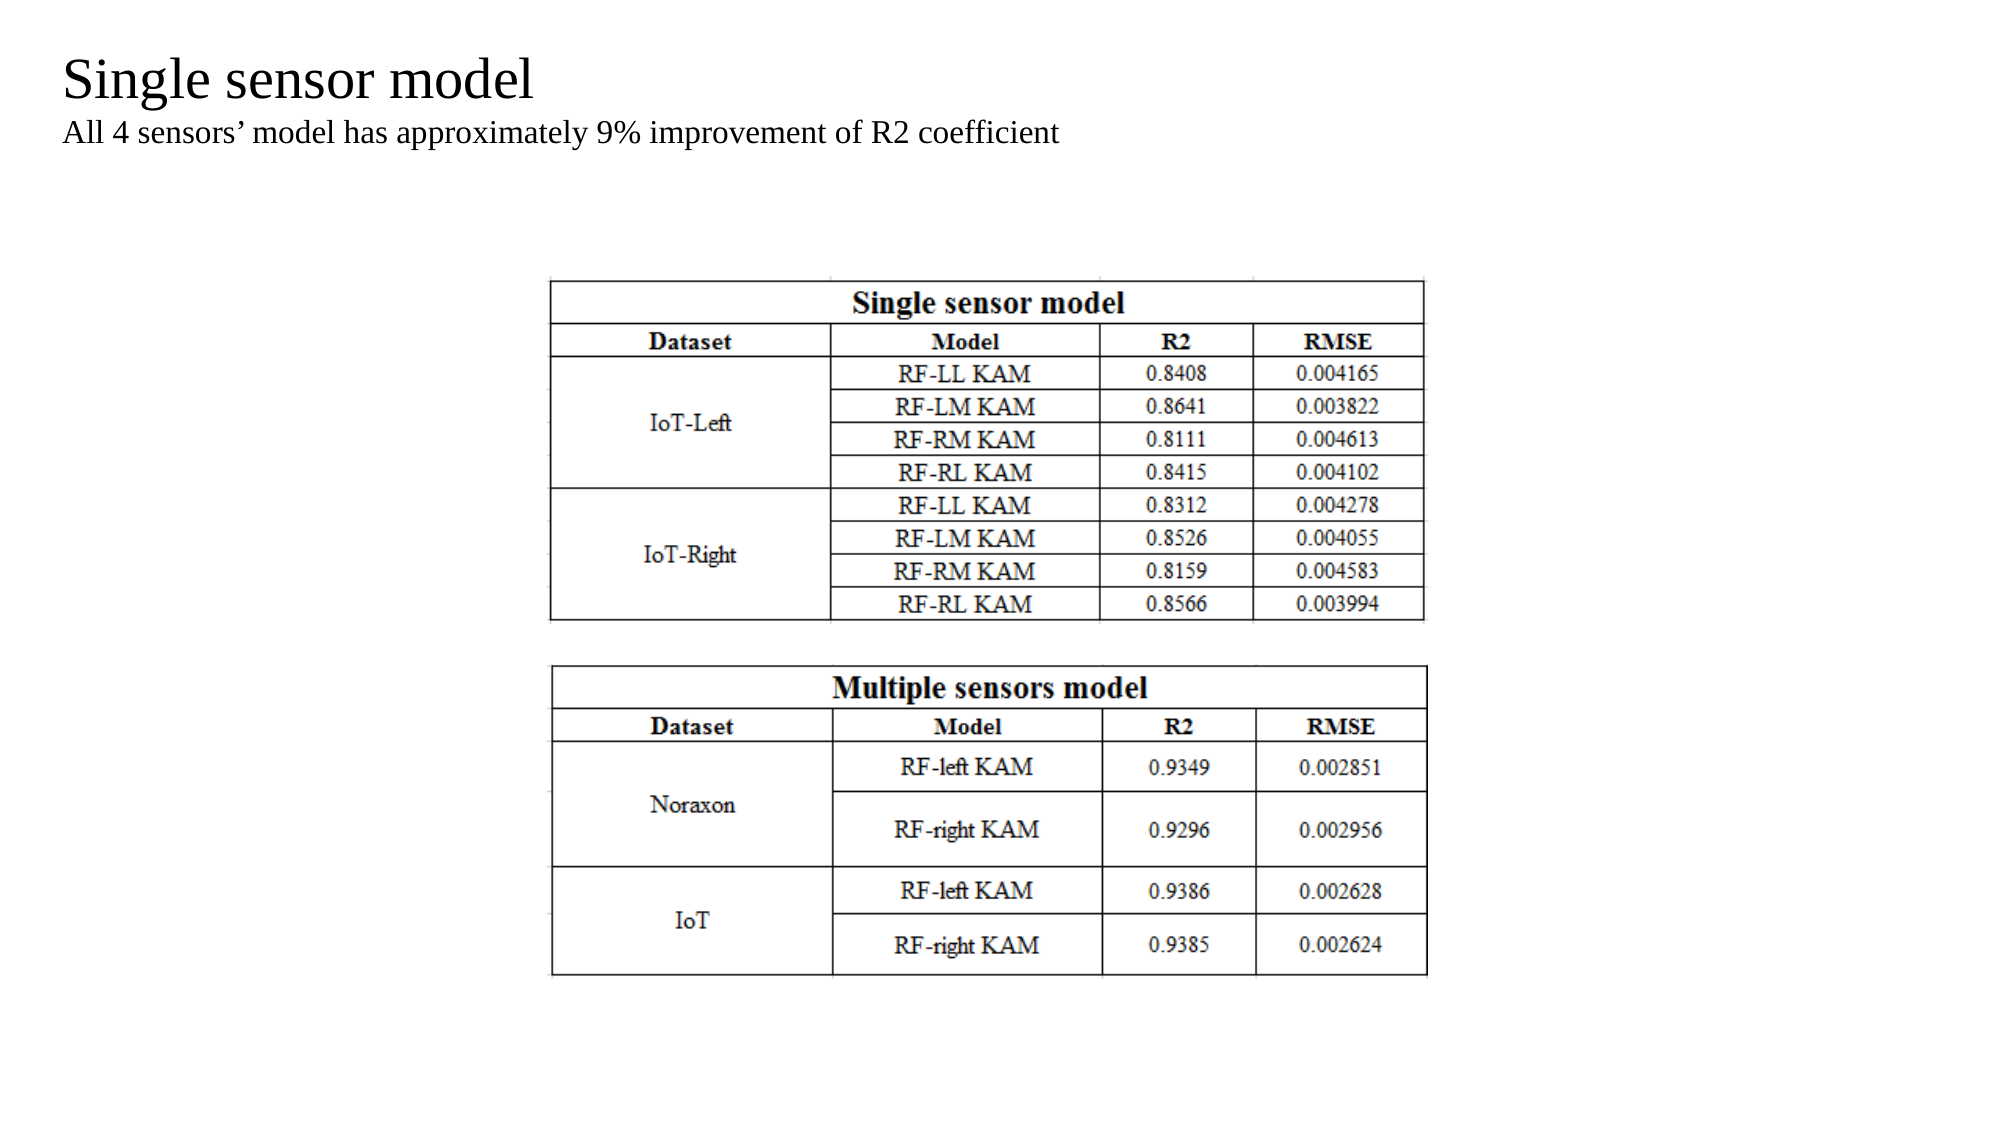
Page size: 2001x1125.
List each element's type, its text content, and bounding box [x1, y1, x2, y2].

picture [547, 276, 1428, 624]
text_box Single sensor model All 4 sensors’ model has approximately 9% improvement of R2 coefficient [47, 33, 1077, 158]
picture [547, 663, 1428, 979]
